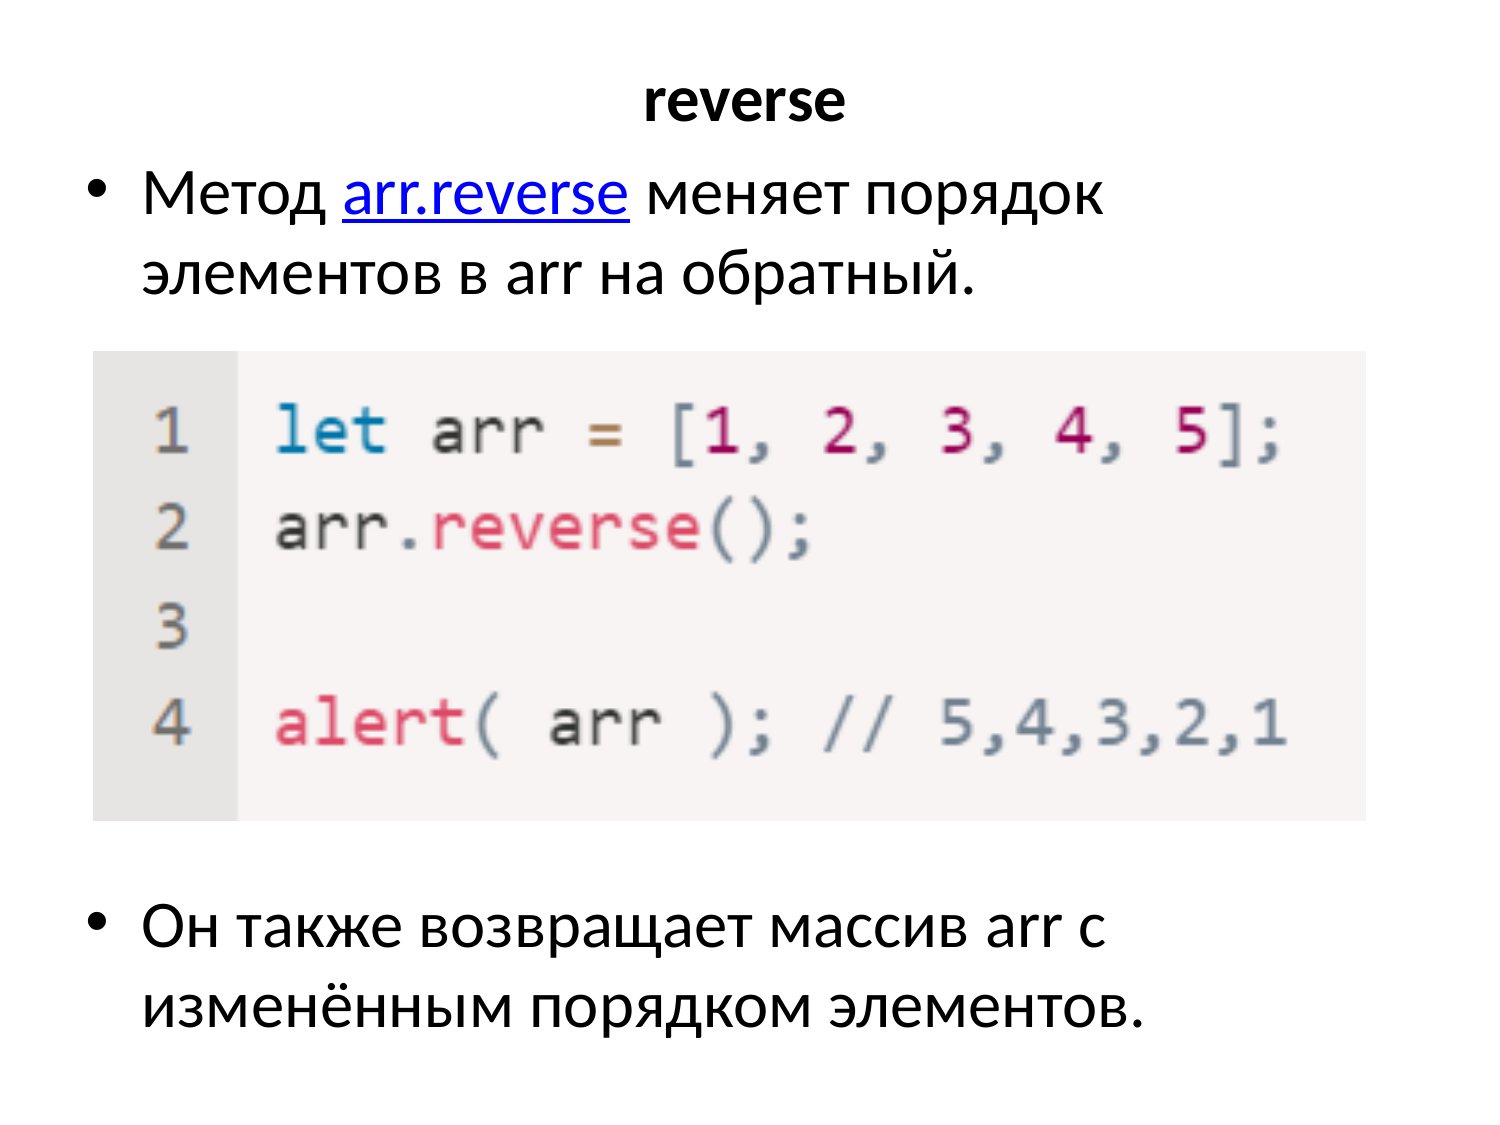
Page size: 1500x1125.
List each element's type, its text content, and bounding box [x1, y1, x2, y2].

list reverse Метод arr.reverse меняет порядок элементов в arr на обратный. Он также возвращает массив arr с изменённым порядком элементов. [70, 46, 1421, 1079]
picture [93, 351, 1366, 821]
